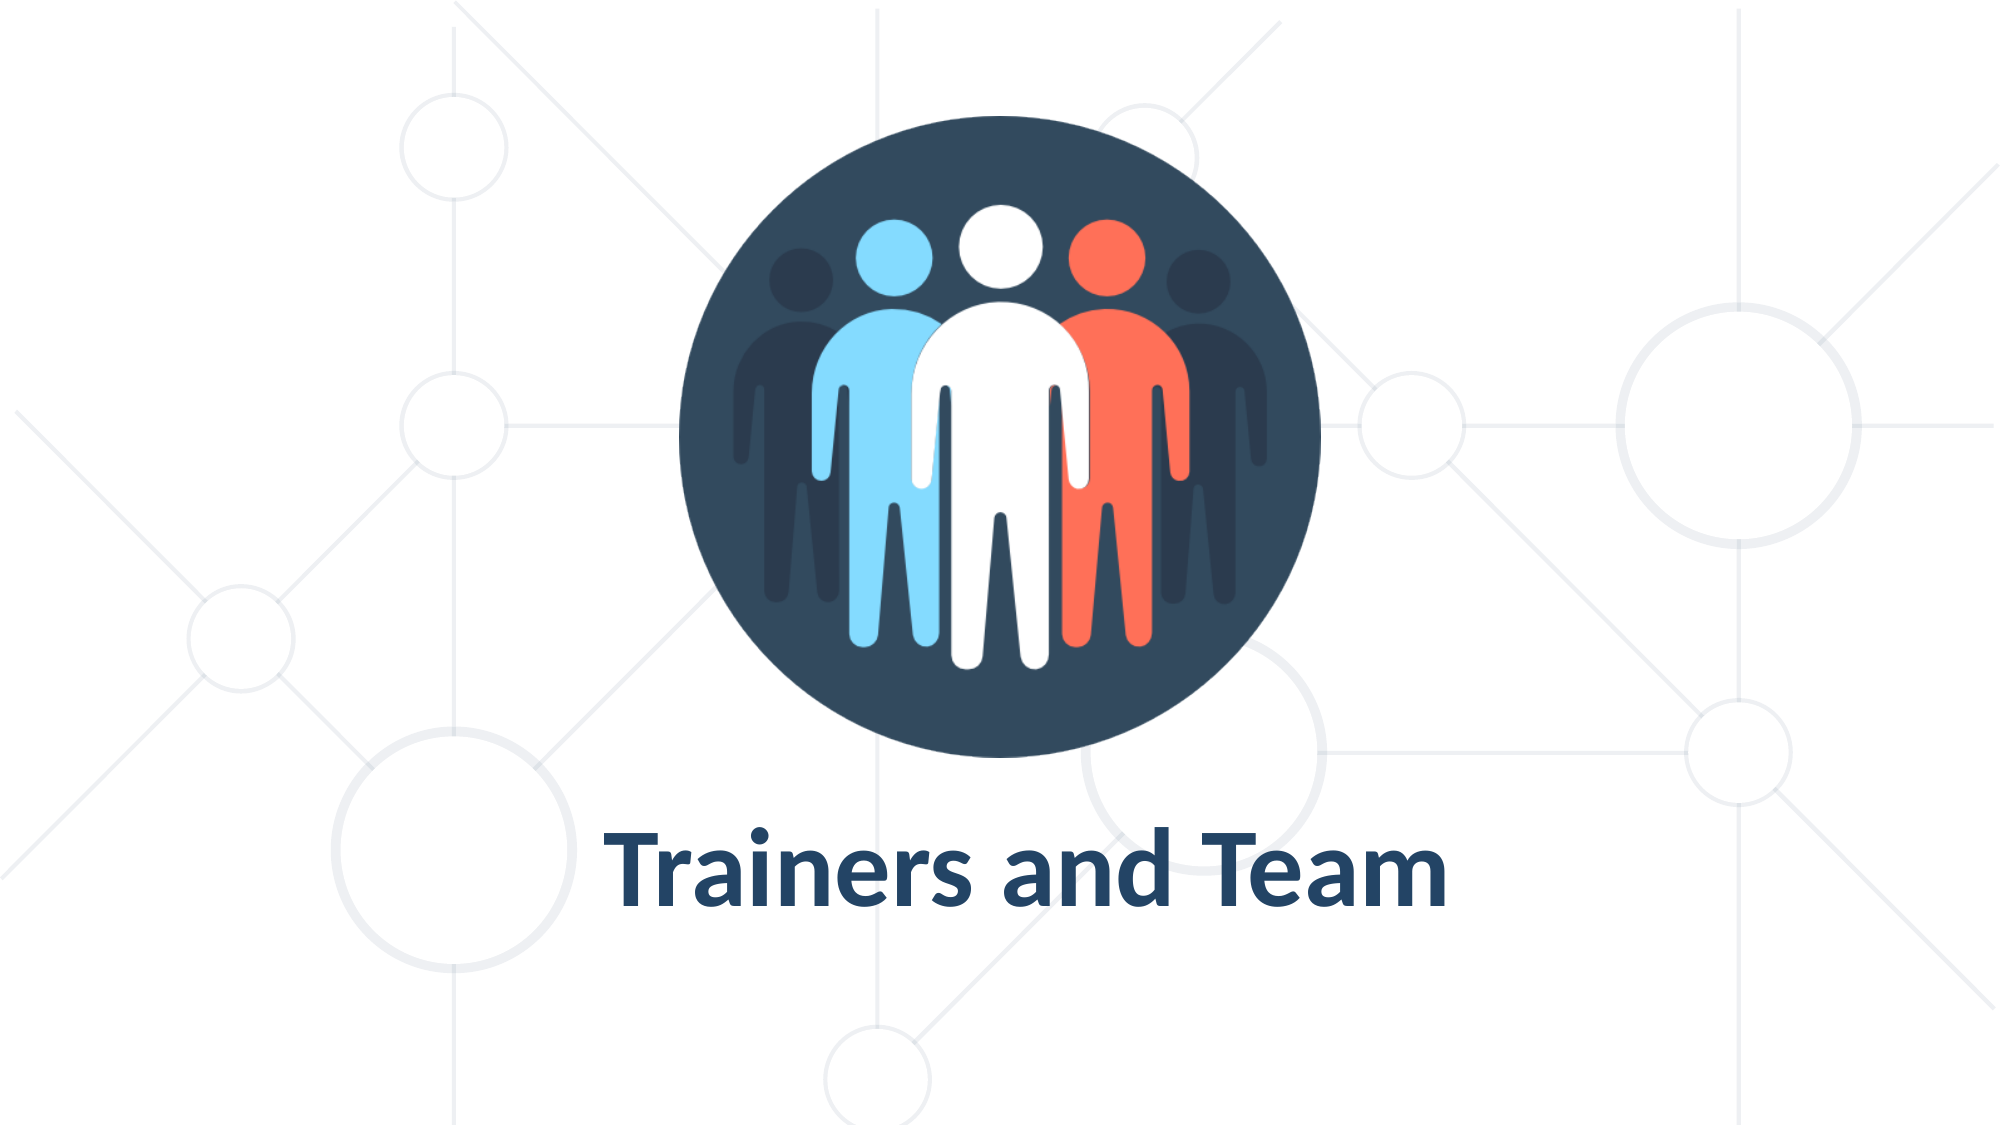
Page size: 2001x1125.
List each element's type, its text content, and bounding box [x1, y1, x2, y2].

text_box Trainers and Team [128, 798, 1927, 925]
picture [679, 116, 1321, 758]
